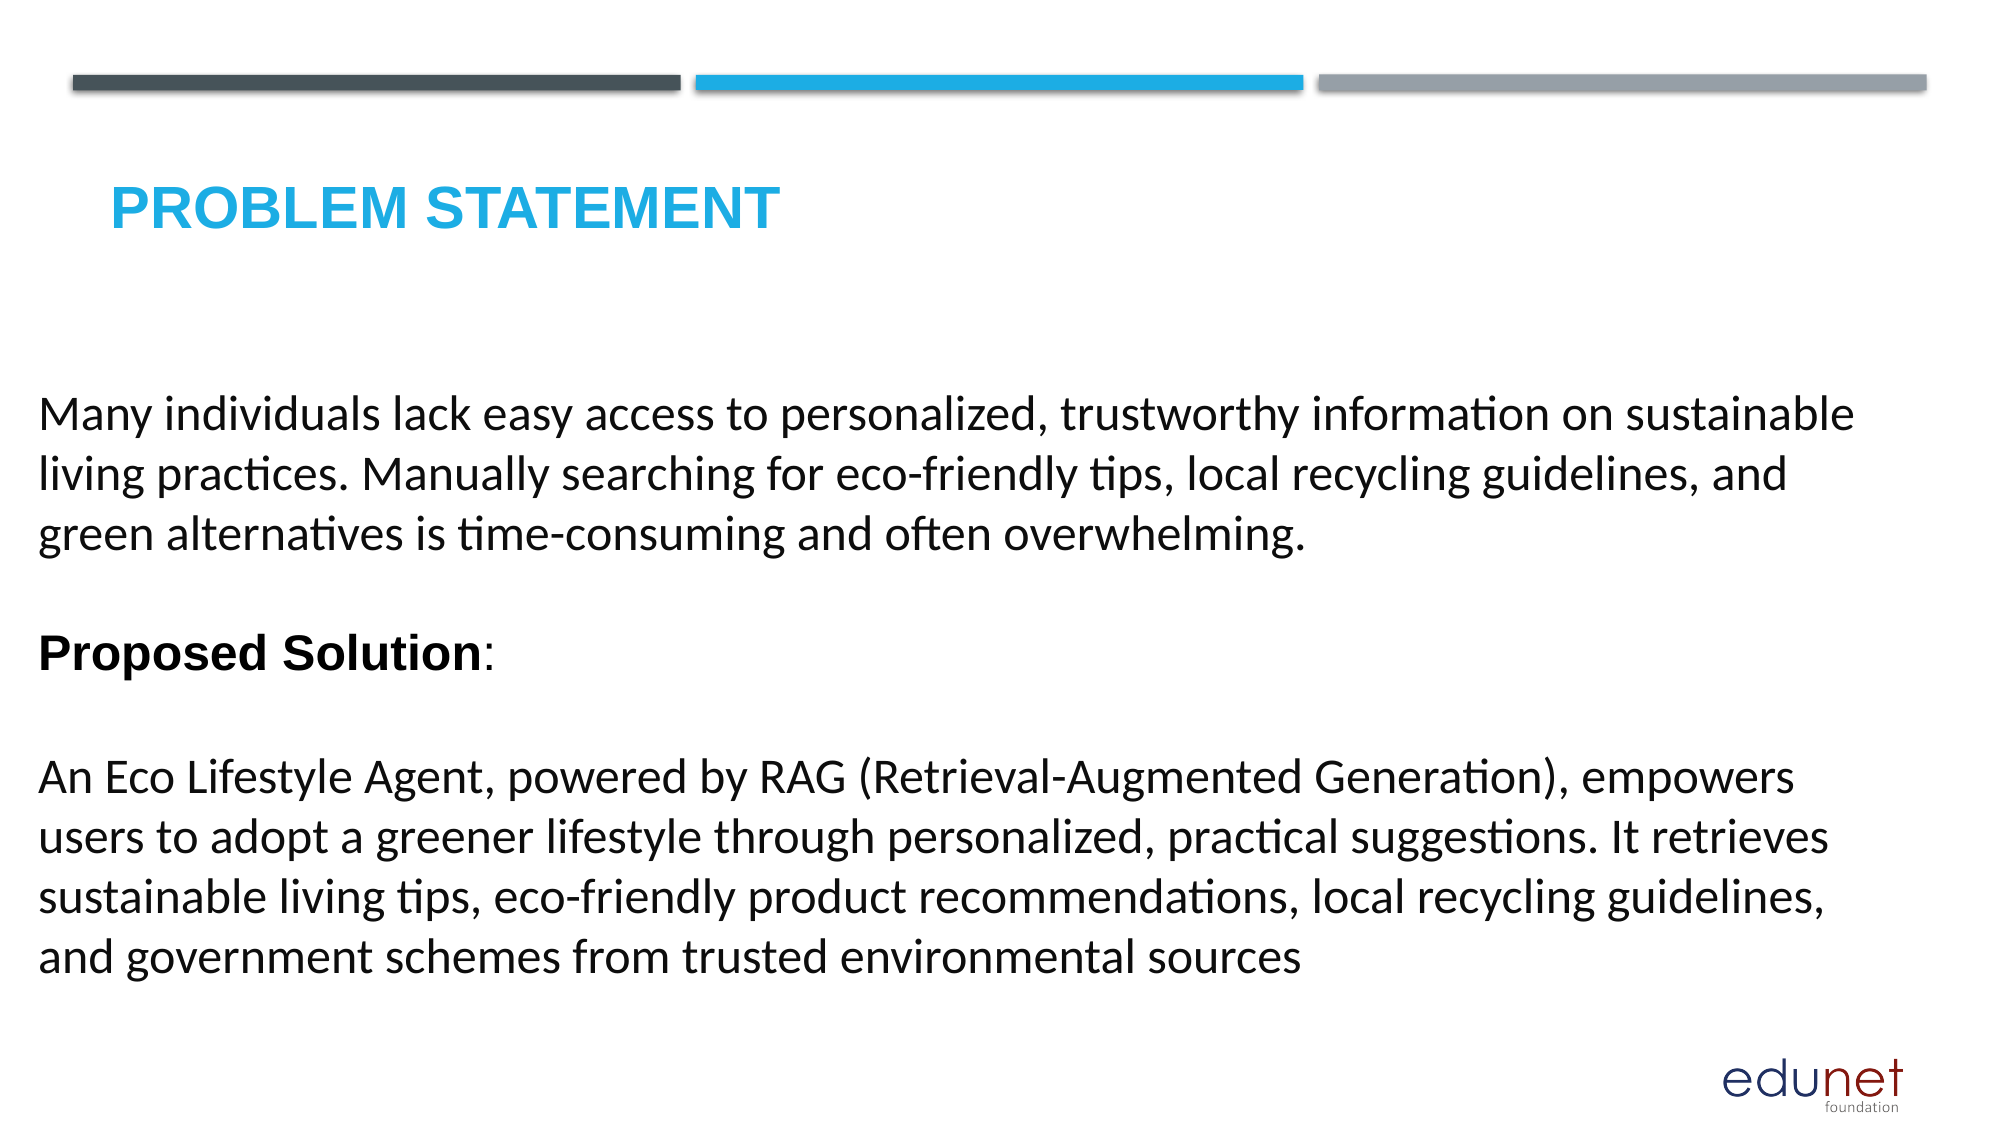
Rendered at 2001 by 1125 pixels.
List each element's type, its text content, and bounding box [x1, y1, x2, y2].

picture [1719, 1056, 1905, 1116]
text_box Many individuals lack easy access to personalized, trustworthy information on sustainable living practices. Manually searching for eco-friendly tips, local recycling guidelines, and green alternatives is time-consuming and often overwhelming. Proposed Solution: An Eco Lifestyle Agent, powered by RAG (Retrieval-Augmented Generation), empowers users to adopt a greener lifestyle through personalized, practical suggestions. It retrieves sustainable living tips, eco-friendly product recommendations, local recycling guidelines, and government schemes from trusted environmental sources [23, 373, 1905, 991]
title Problem Statement [95, 161, 1905, 249]
